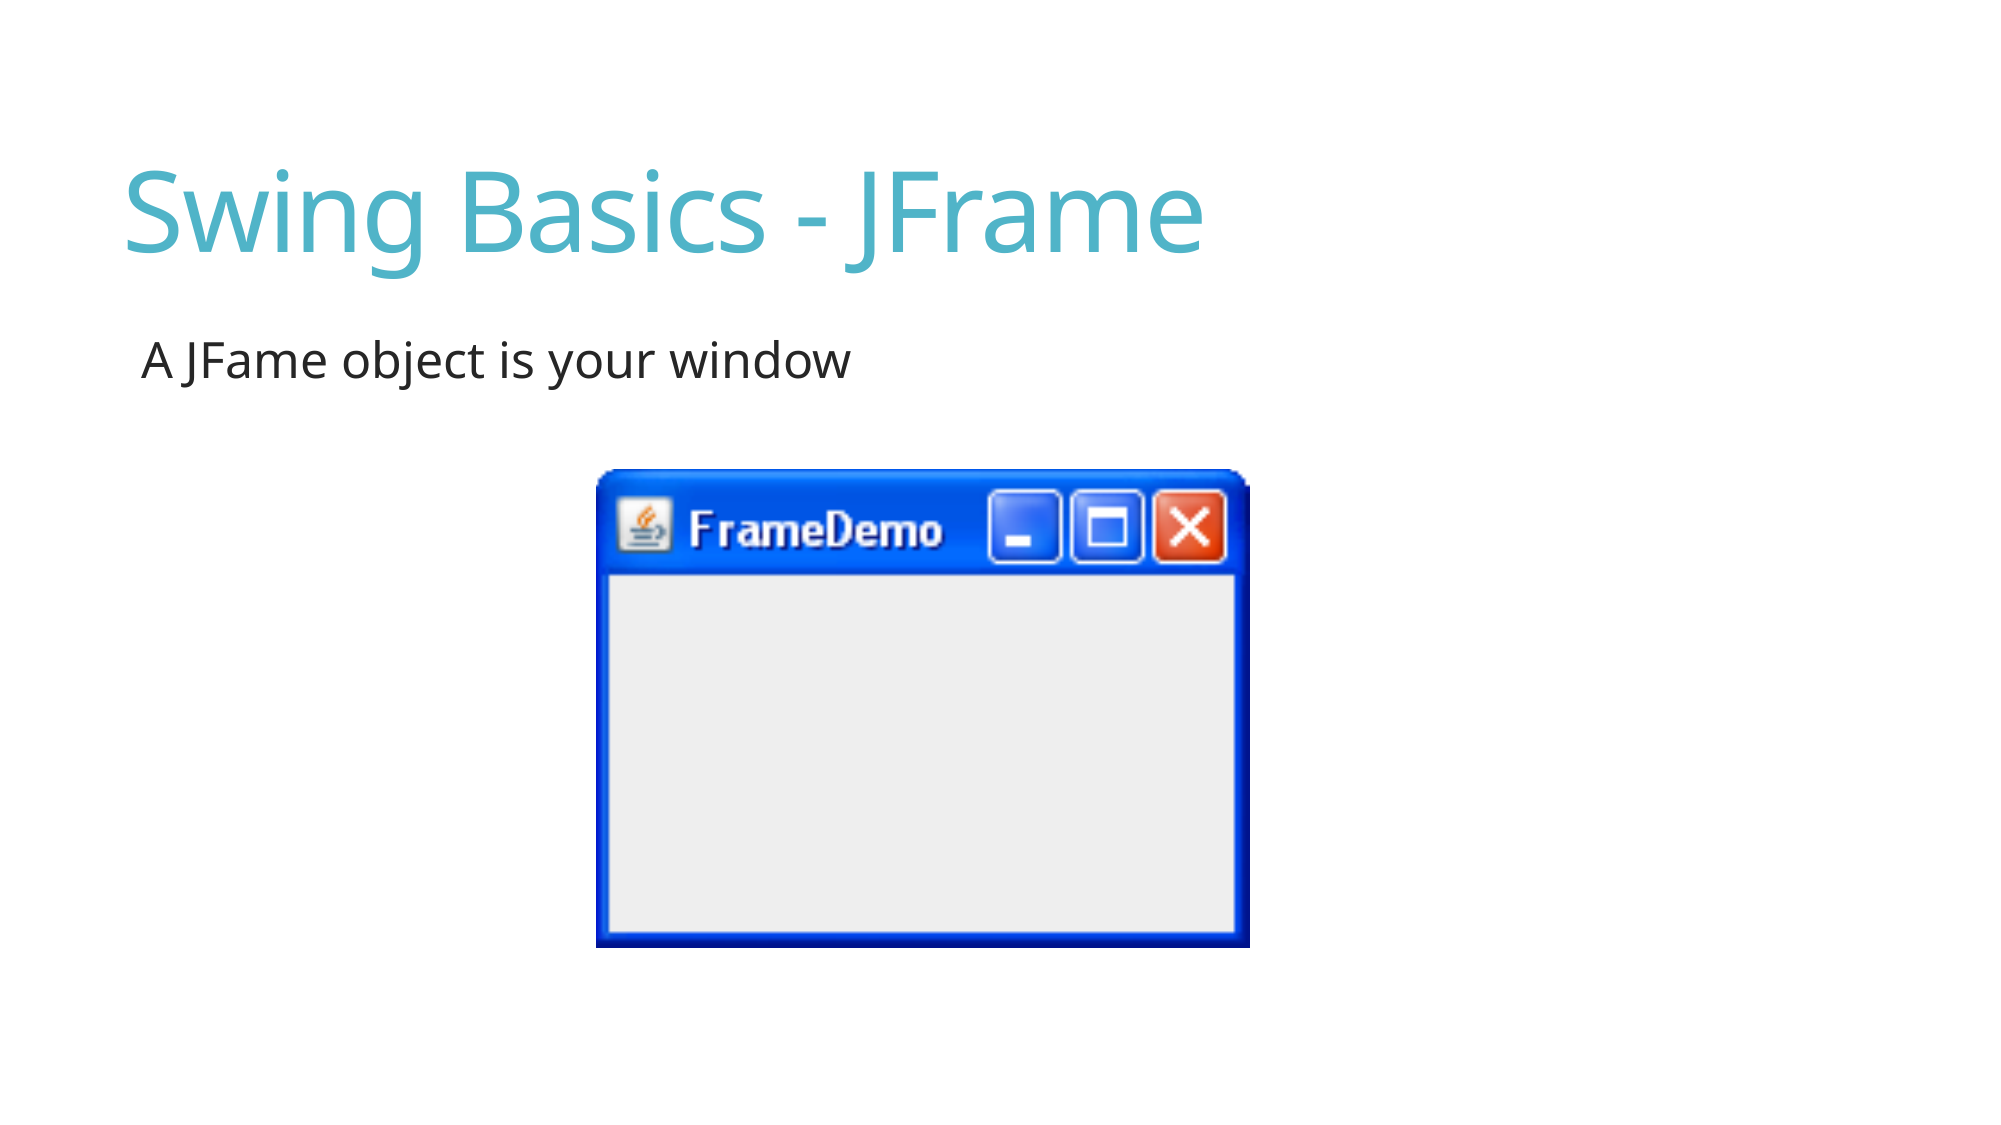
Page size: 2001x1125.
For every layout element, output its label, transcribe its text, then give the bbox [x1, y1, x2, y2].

picture [596, 469, 1250, 948]
title Swing Basics - JFrame [107, 81, 1875, 354]
list A JFame object is your window [111, 329, 1876, 948]
